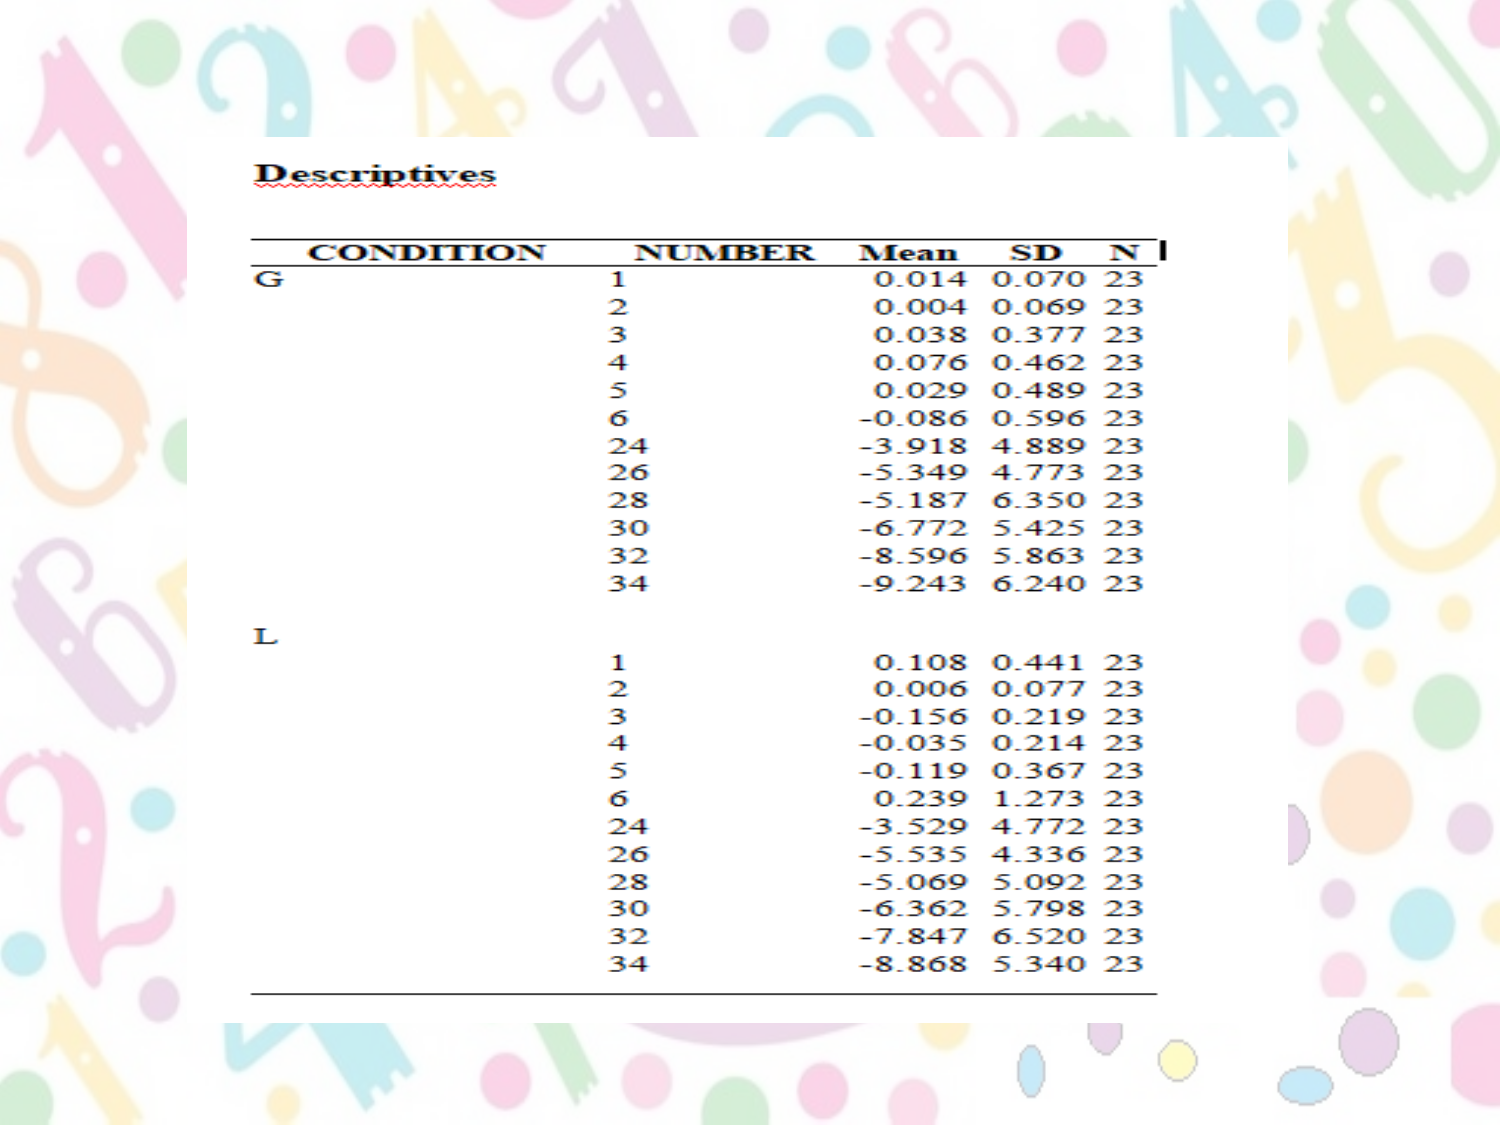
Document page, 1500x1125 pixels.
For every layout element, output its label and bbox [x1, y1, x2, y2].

picture [187, 137, 1288, 1023]
